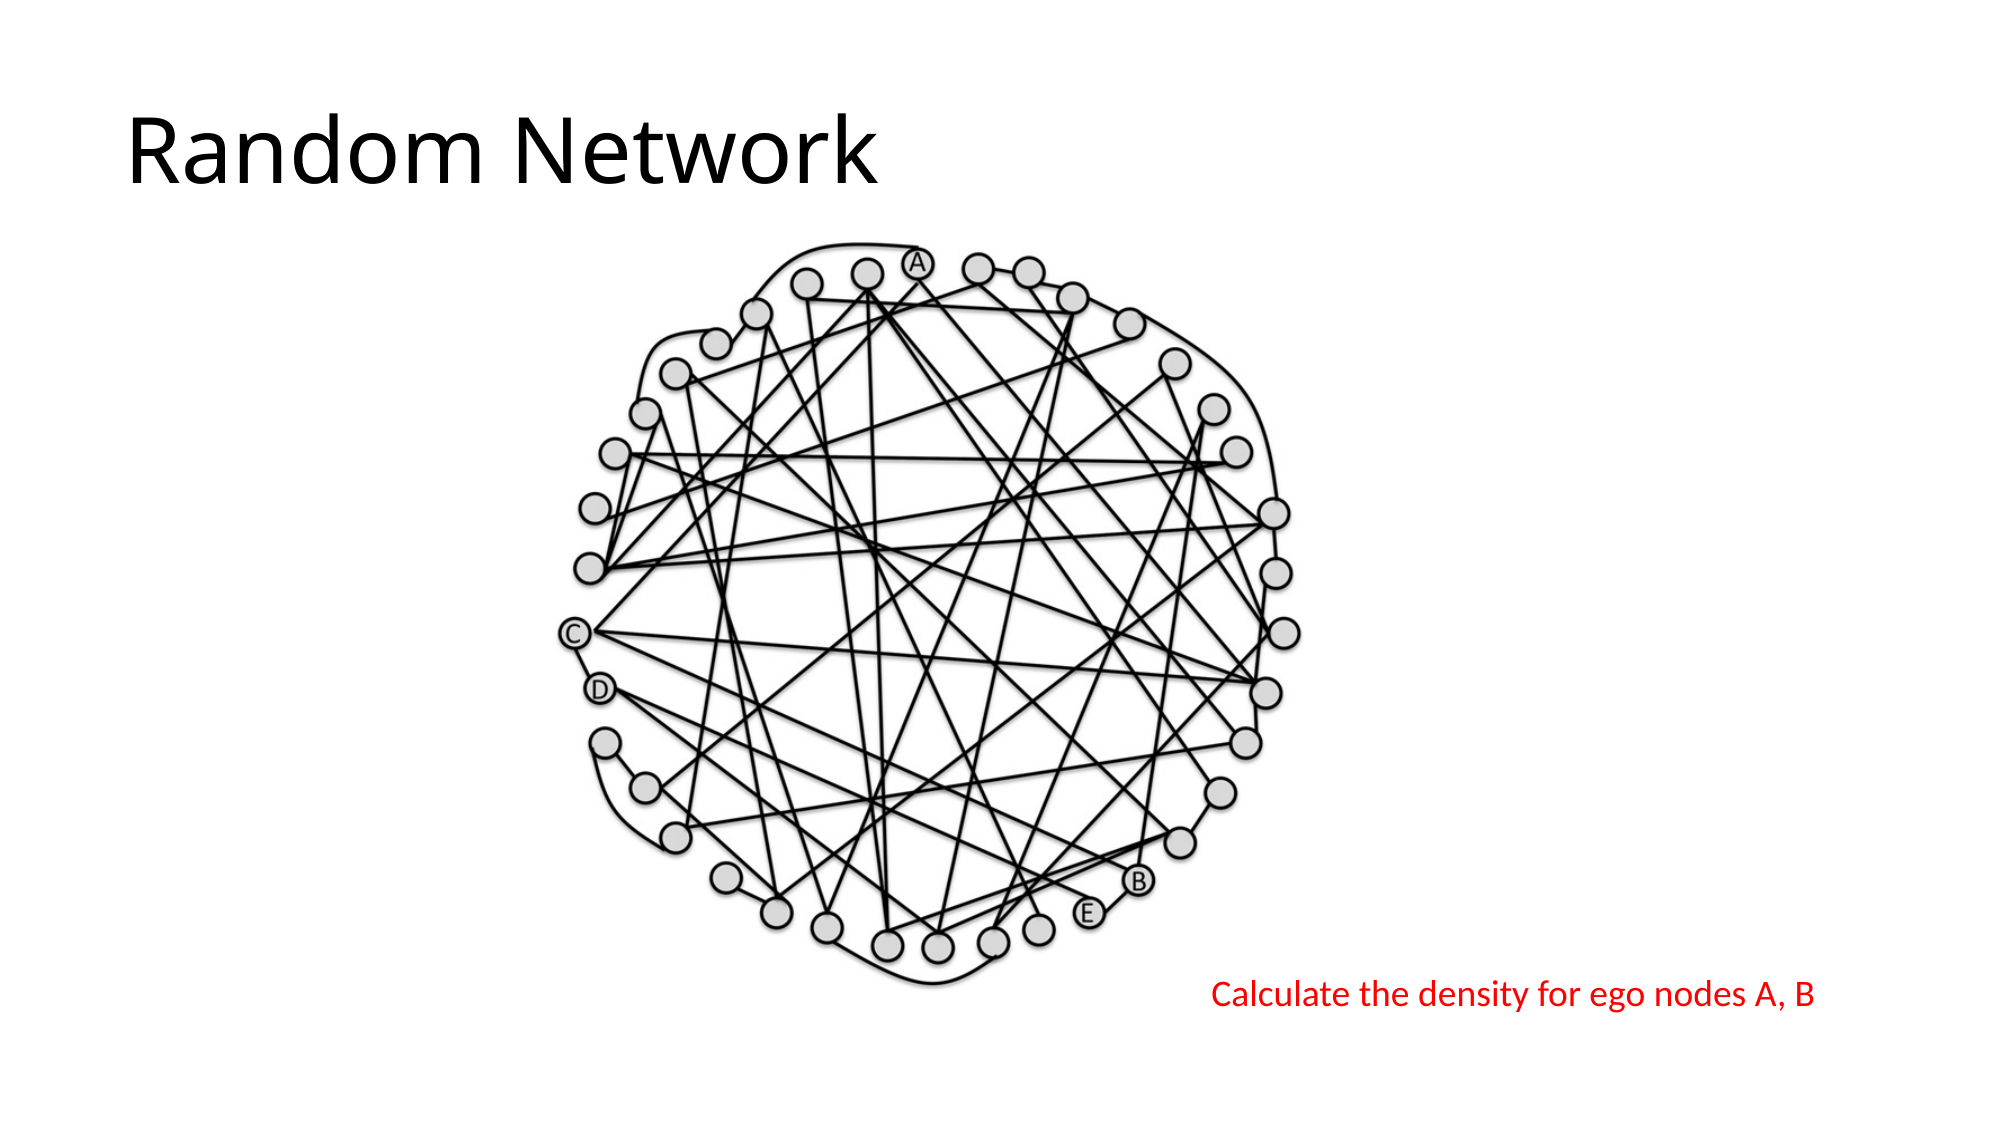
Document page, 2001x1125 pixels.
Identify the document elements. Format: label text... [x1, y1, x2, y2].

text_box Calculate the density for ego nodes A, B [1196, 961, 1831, 1022]
title Random Network [109, 44, 1835, 263]
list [553, 240, 1305, 992]
